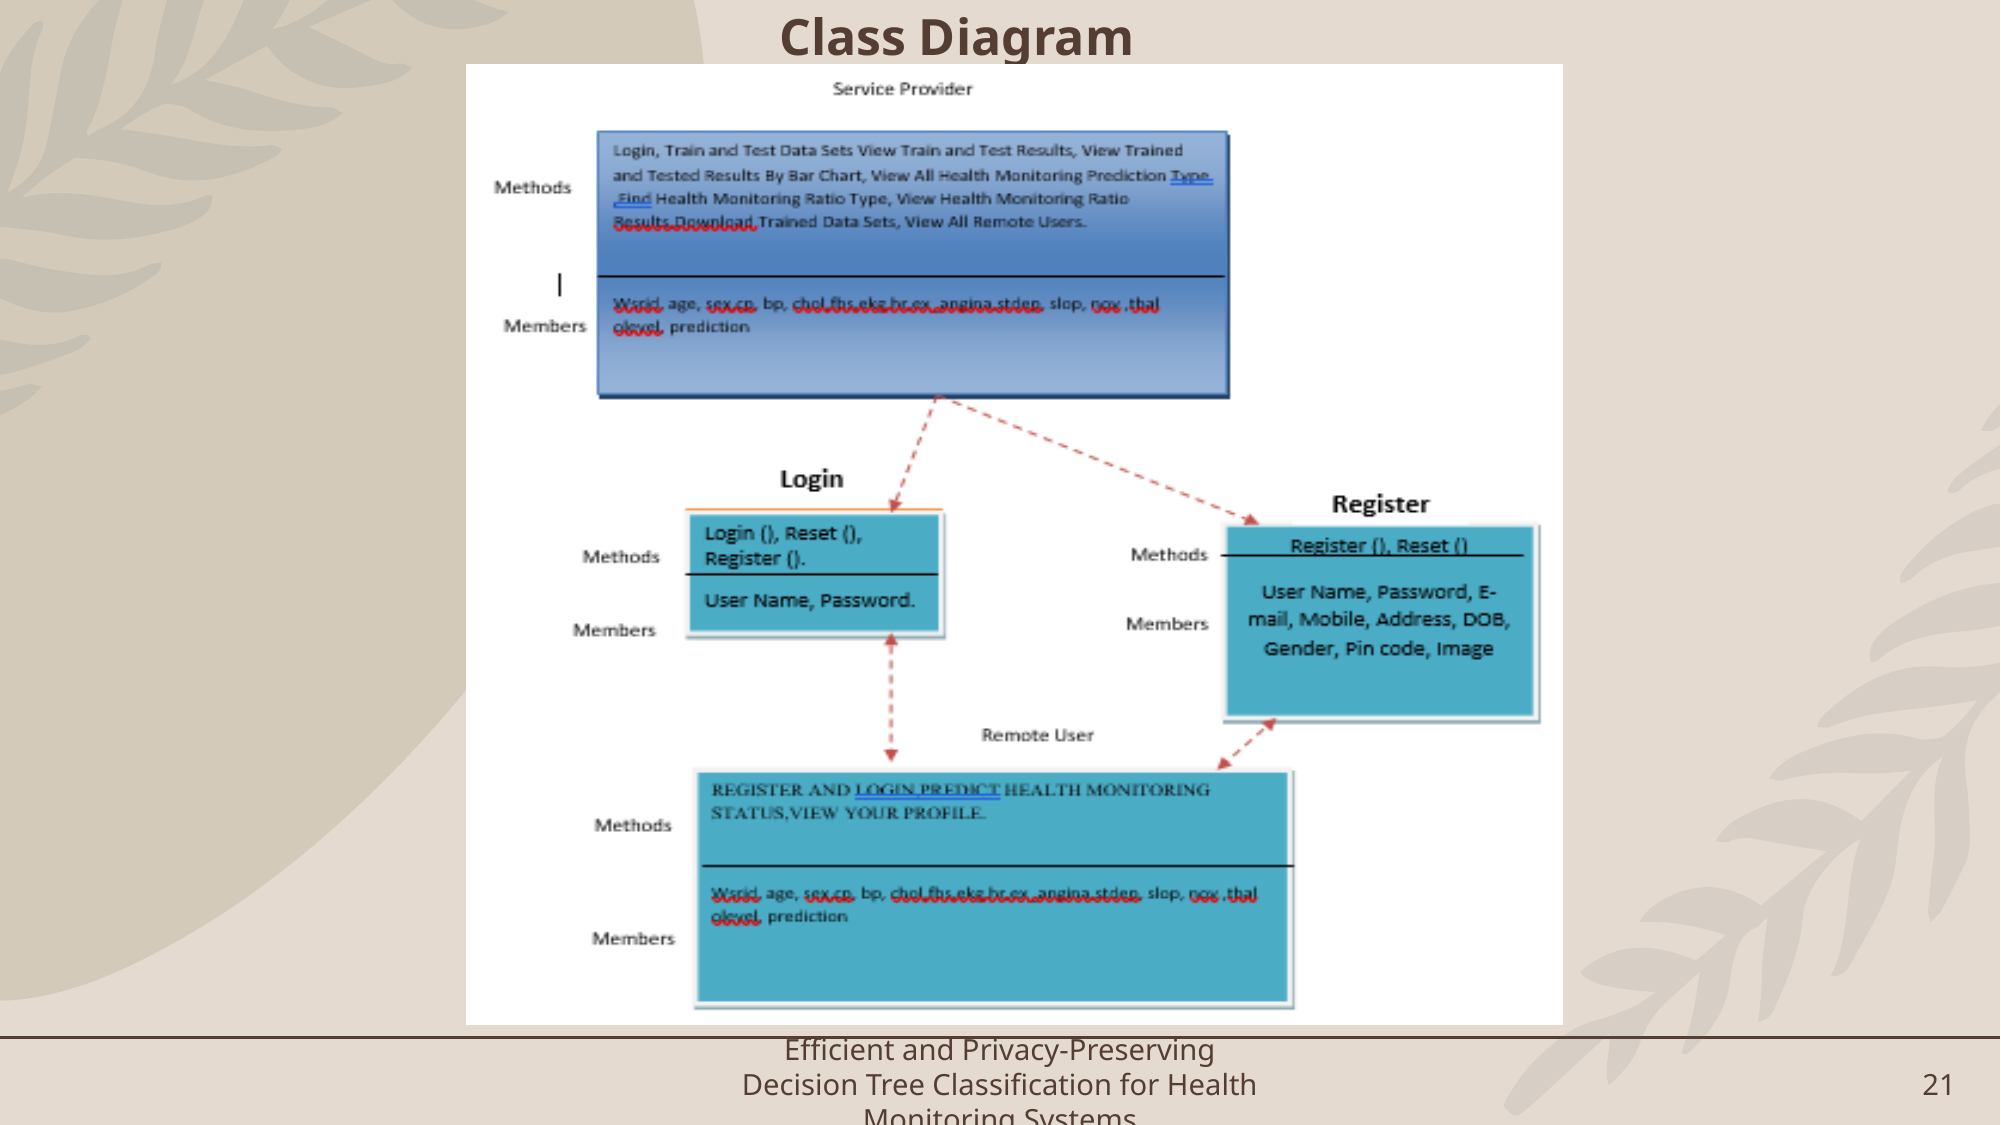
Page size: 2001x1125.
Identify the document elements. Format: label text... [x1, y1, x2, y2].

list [466, 64, 1563, 1025]
footer Efficient and Privacy-Preserving Decision Tree Classification for Health Monitoring Systems [717, 1075, 1282, 1125]
title Class Diagram [94, 13, 1820, 65]
slide_number 21 [1808, 1060, 1971, 1112]
